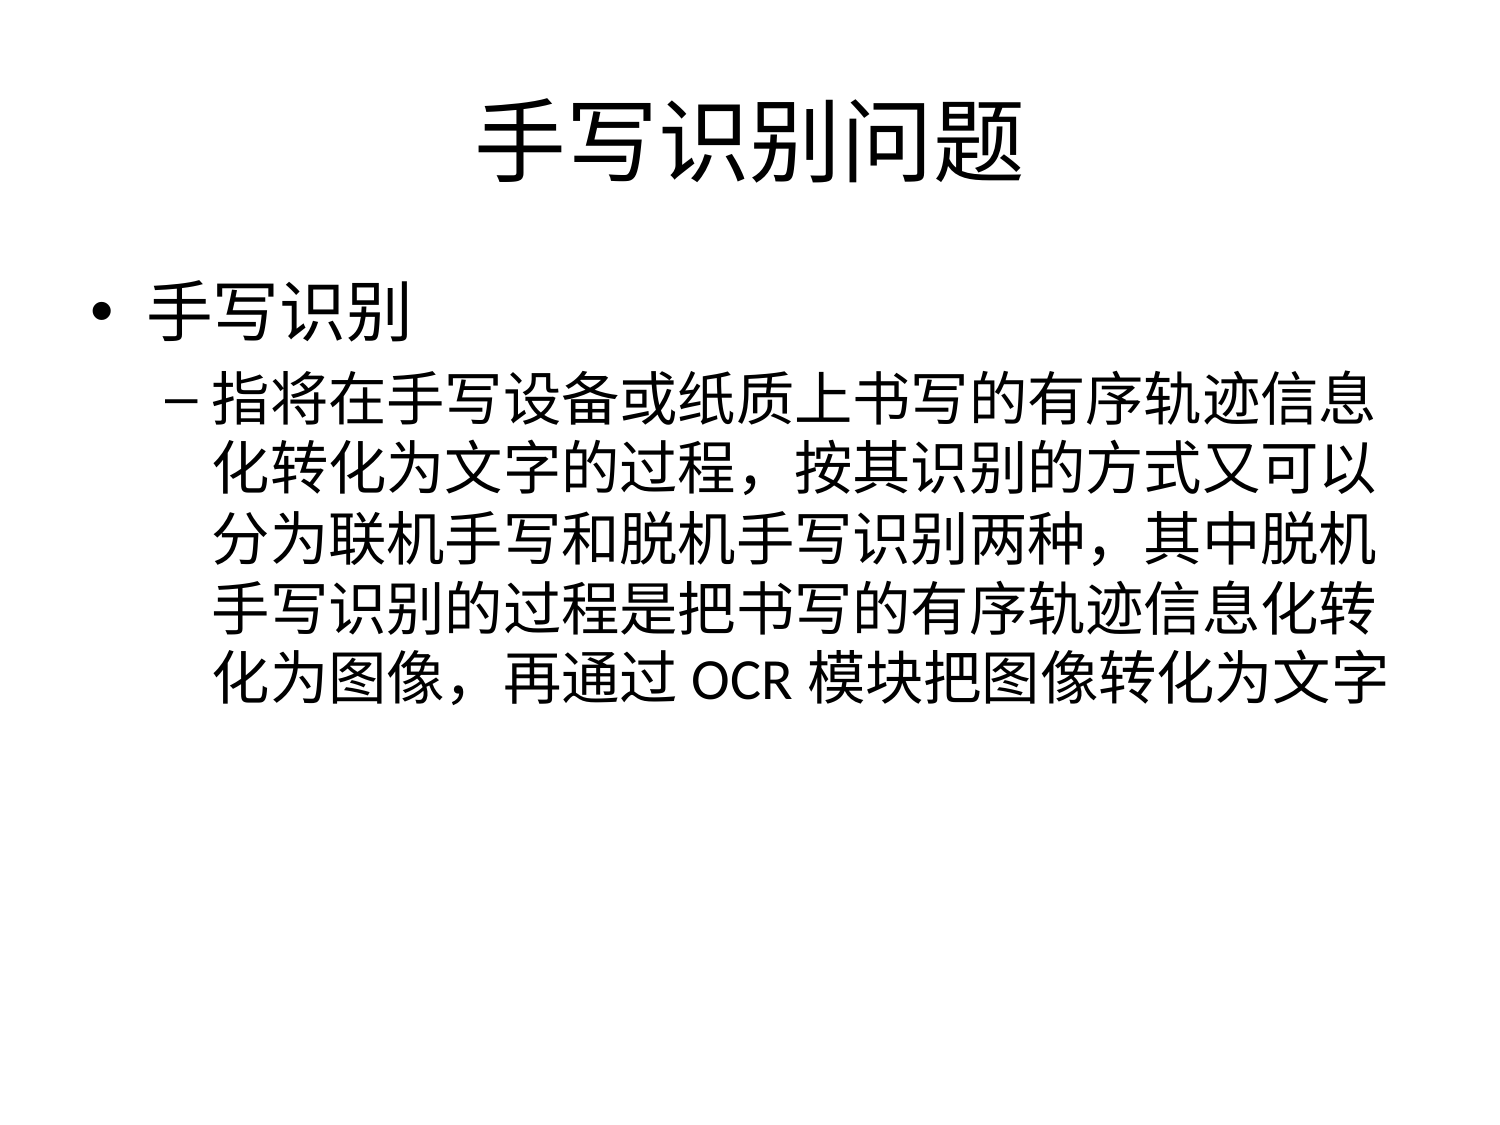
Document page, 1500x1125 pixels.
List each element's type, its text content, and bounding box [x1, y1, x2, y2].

title 手写识别问题 [75, 45, 1425, 233]
list 手写识别 指将在手写设备或纸质上书写的有序轨迹信息化转化为文字的过程，按其识别的方式又可以分为联机手写和脱机手写识别两种，其中脱机手写识别的过程是把书写的有序轨迹信息化转化为图像，再通过OCR模块把图像转化为文字 [75, 262, 1425, 1005]
